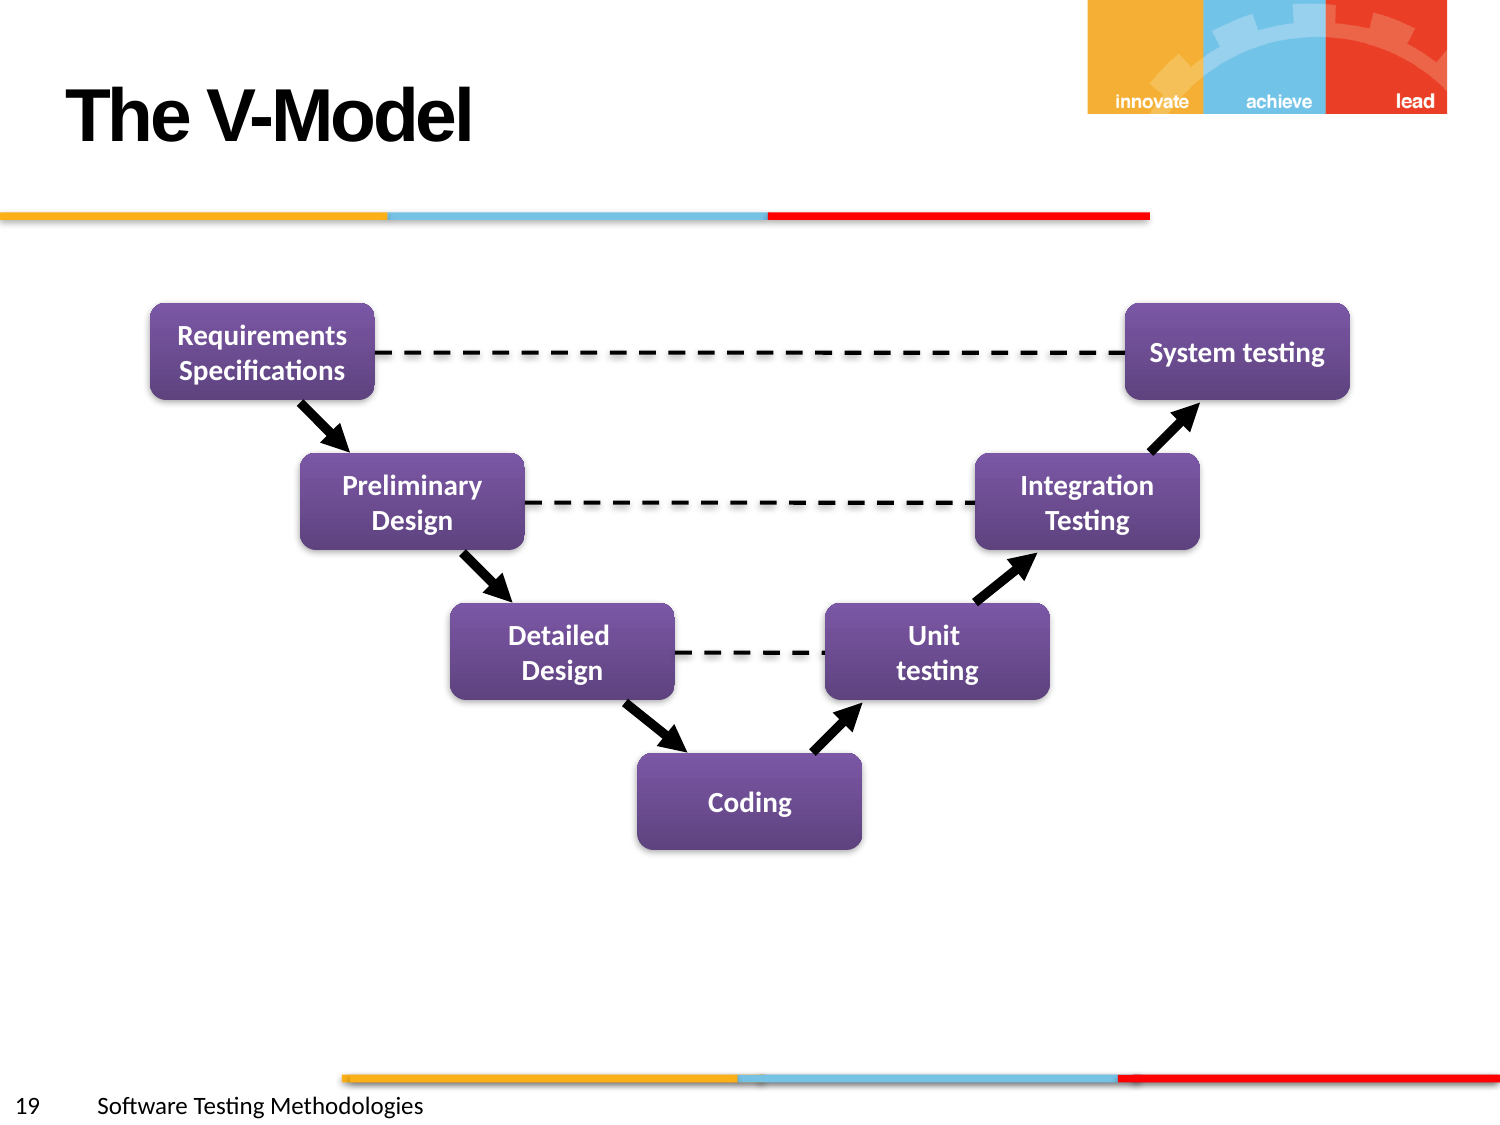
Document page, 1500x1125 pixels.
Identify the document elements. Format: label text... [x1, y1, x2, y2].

text_box Preliminary Design [299, 452, 525, 551]
text_box [524, 500, 542, 505]
text_box [554, 500, 572, 505]
text_box Detailed Design [449, 602, 675, 701]
text_box [1020, 350, 1038, 355]
text_box [965, 500, 976, 505]
text_box Requirements Specifications [149, 302, 375, 401]
text_box [674, 650, 692, 655]
text_box [609, 350, 627, 355]
text_box [789, 500, 806, 505]
text_box [521, 350, 539, 355]
text_box [624, 702, 688, 753]
text_box [759, 500, 777, 505]
text_box [847, 500, 865, 505]
text_box [463, 350, 480, 355]
text_box [961, 350, 979, 355]
text_box [492, 350, 510, 355]
text_box [812, 702, 863, 753]
text_box [697, 350, 715, 355]
text_box [404, 350, 422, 355]
text_box [763, 650, 780, 655]
text_box [299, 402, 350, 453]
text_box [906, 500, 924, 505]
text_box [877, 500, 894, 505]
picture [1087, 0, 1448, 114]
text_box [792, 650, 810, 655]
text_box [613, 500, 630, 505]
text_box [580, 350, 598, 355]
text_box [873, 350, 891, 355]
text_box [1050, 350, 1067, 355]
text_box [844, 350, 862, 355]
text_box [551, 350, 568, 355]
text_box [462, 552, 513, 603]
text_box [433, 350, 451, 355]
text_box [727, 350, 744, 355]
text_box [642, 500, 660, 505]
text_box [671, 500, 689, 505]
text_box [701, 500, 718, 505]
text_box [733, 650, 751, 655]
text_box [815, 350, 833, 355]
text_box [668, 350, 686, 355]
text_box [932, 350, 950, 355]
text_box System testing [1124, 302, 1350, 401]
text_box Unit testing [824, 602, 1050, 701]
text_box [935, 500, 953, 505]
text_box Coding [637, 752, 863, 851]
text_box [730, 500, 748, 505]
list The V-Model [50, 24, 1088, 213]
text_box [756, 350, 774, 355]
text_box [1079, 350, 1097, 355]
text_box [374, 350, 392, 355]
text_box Integration Testing [974, 452, 1200, 551]
text_box [704, 650, 722, 655]
text_box [785, 350, 803, 355]
text_box [1108, 350, 1126, 355]
text_box [639, 350, 656, 355]
text_box [818, 500, 836, 505]
text_box [991, 350, 1009, 355]
text_box [583, 500, 601, 505]
text_box [974, 552, 1038, 603]
text_box [903, 350, 921, 355]
text_box [1149, 402, 1201, 453]
